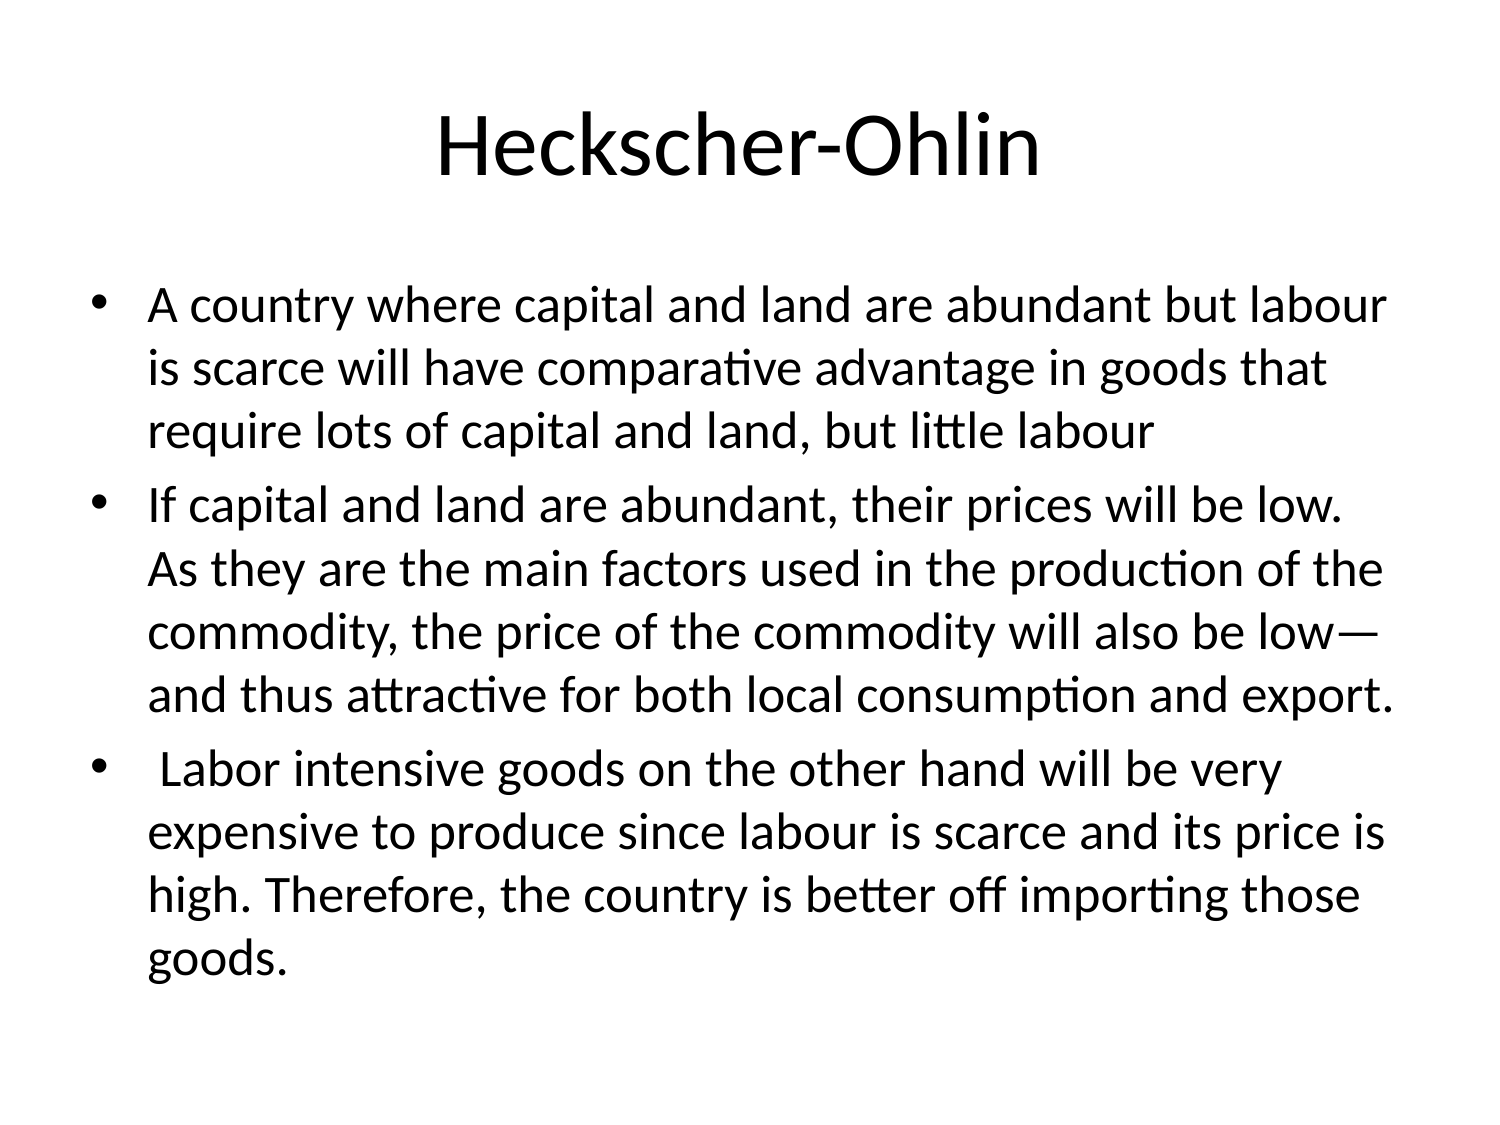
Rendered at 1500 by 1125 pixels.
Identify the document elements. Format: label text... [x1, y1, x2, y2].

title Heckscher-Ohlin [75, 45, 1425, 233]
list A country where capital and land are abundant but labour is scarce will have comparative advantage in goods that require lots of capital and land, but little labour If capital and land are abundant, their prices will be low. As they are the main factors used in the production of the commodity, the price of the commodity will also be low—and thus attractive for both local consumption and export. Labor intensive goods on the other hand will be very expensive to produce since labour is scarce and its price is high. Therefore, the country is better off importing those goods. [75, 262, 1425, 1005]
